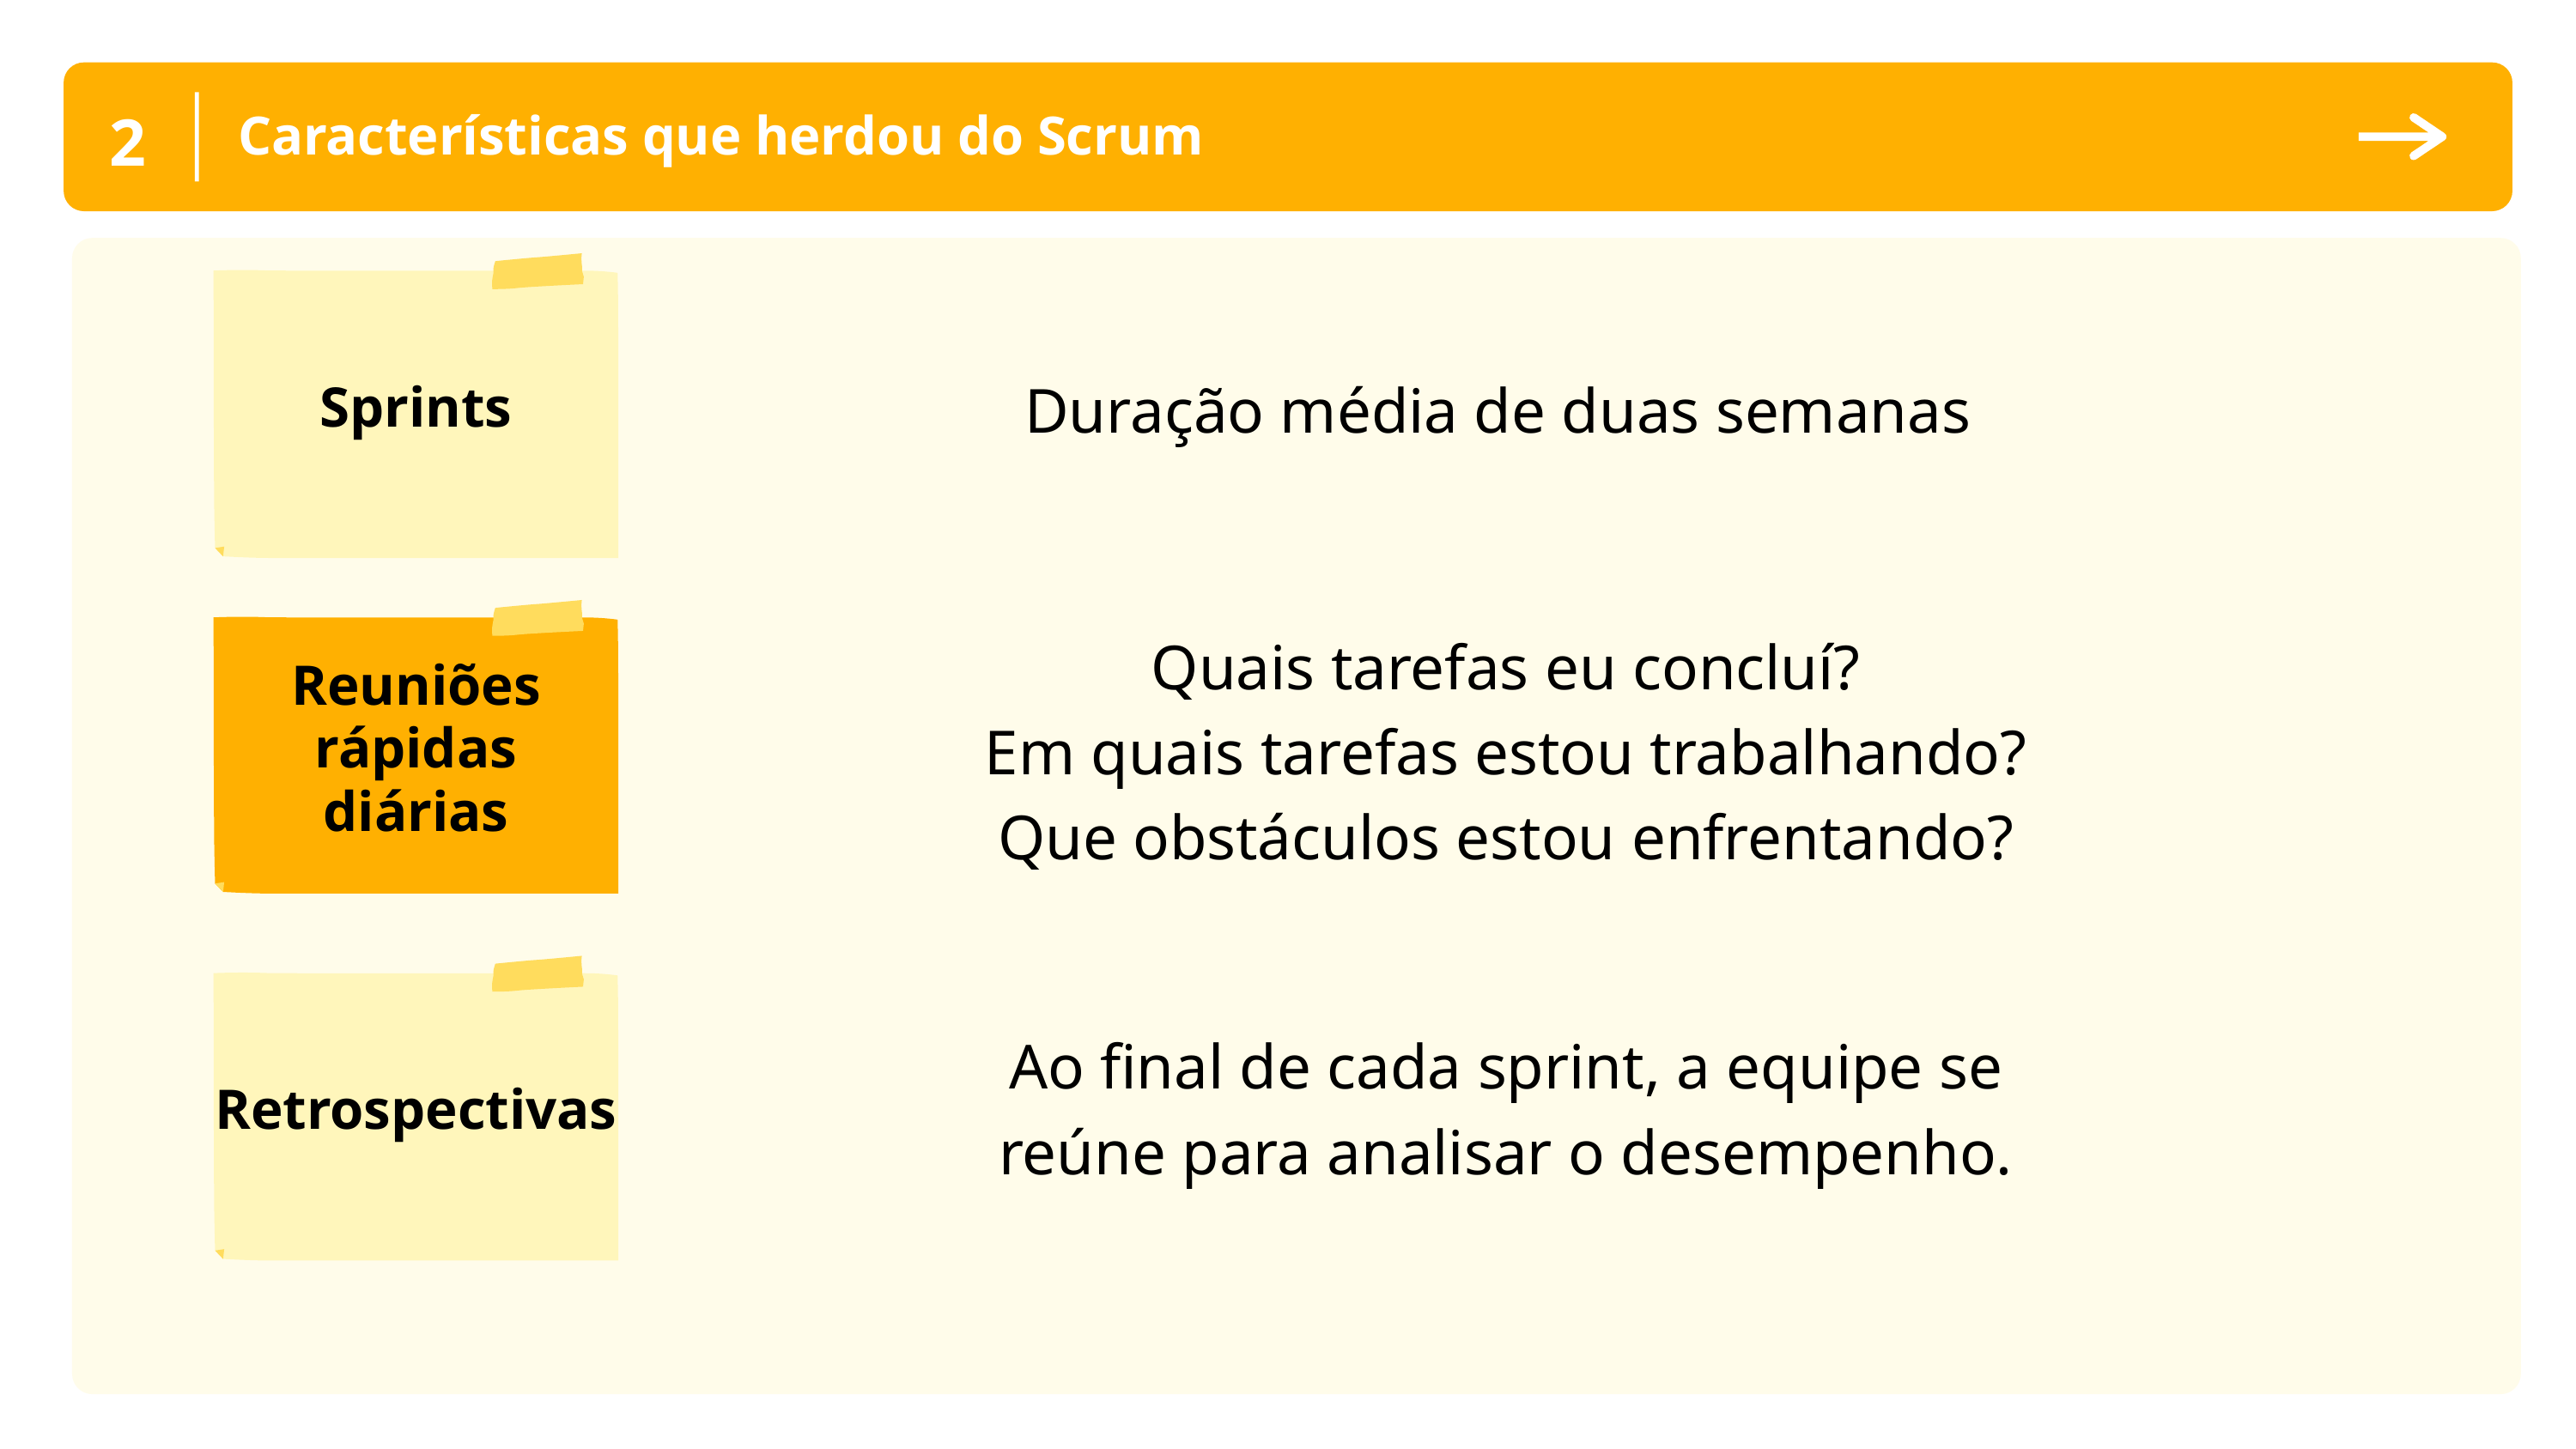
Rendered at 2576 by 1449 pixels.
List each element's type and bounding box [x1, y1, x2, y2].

text_box [63, 62, 2513, 212]
text_box [213, 252, 619, 559]
text_box [151, 119, 242, 155]
text_box [213, 599, 619, 894]
text_box [71, 237, 2522, 1395]
text_box [213, 955, 619, 1261]
